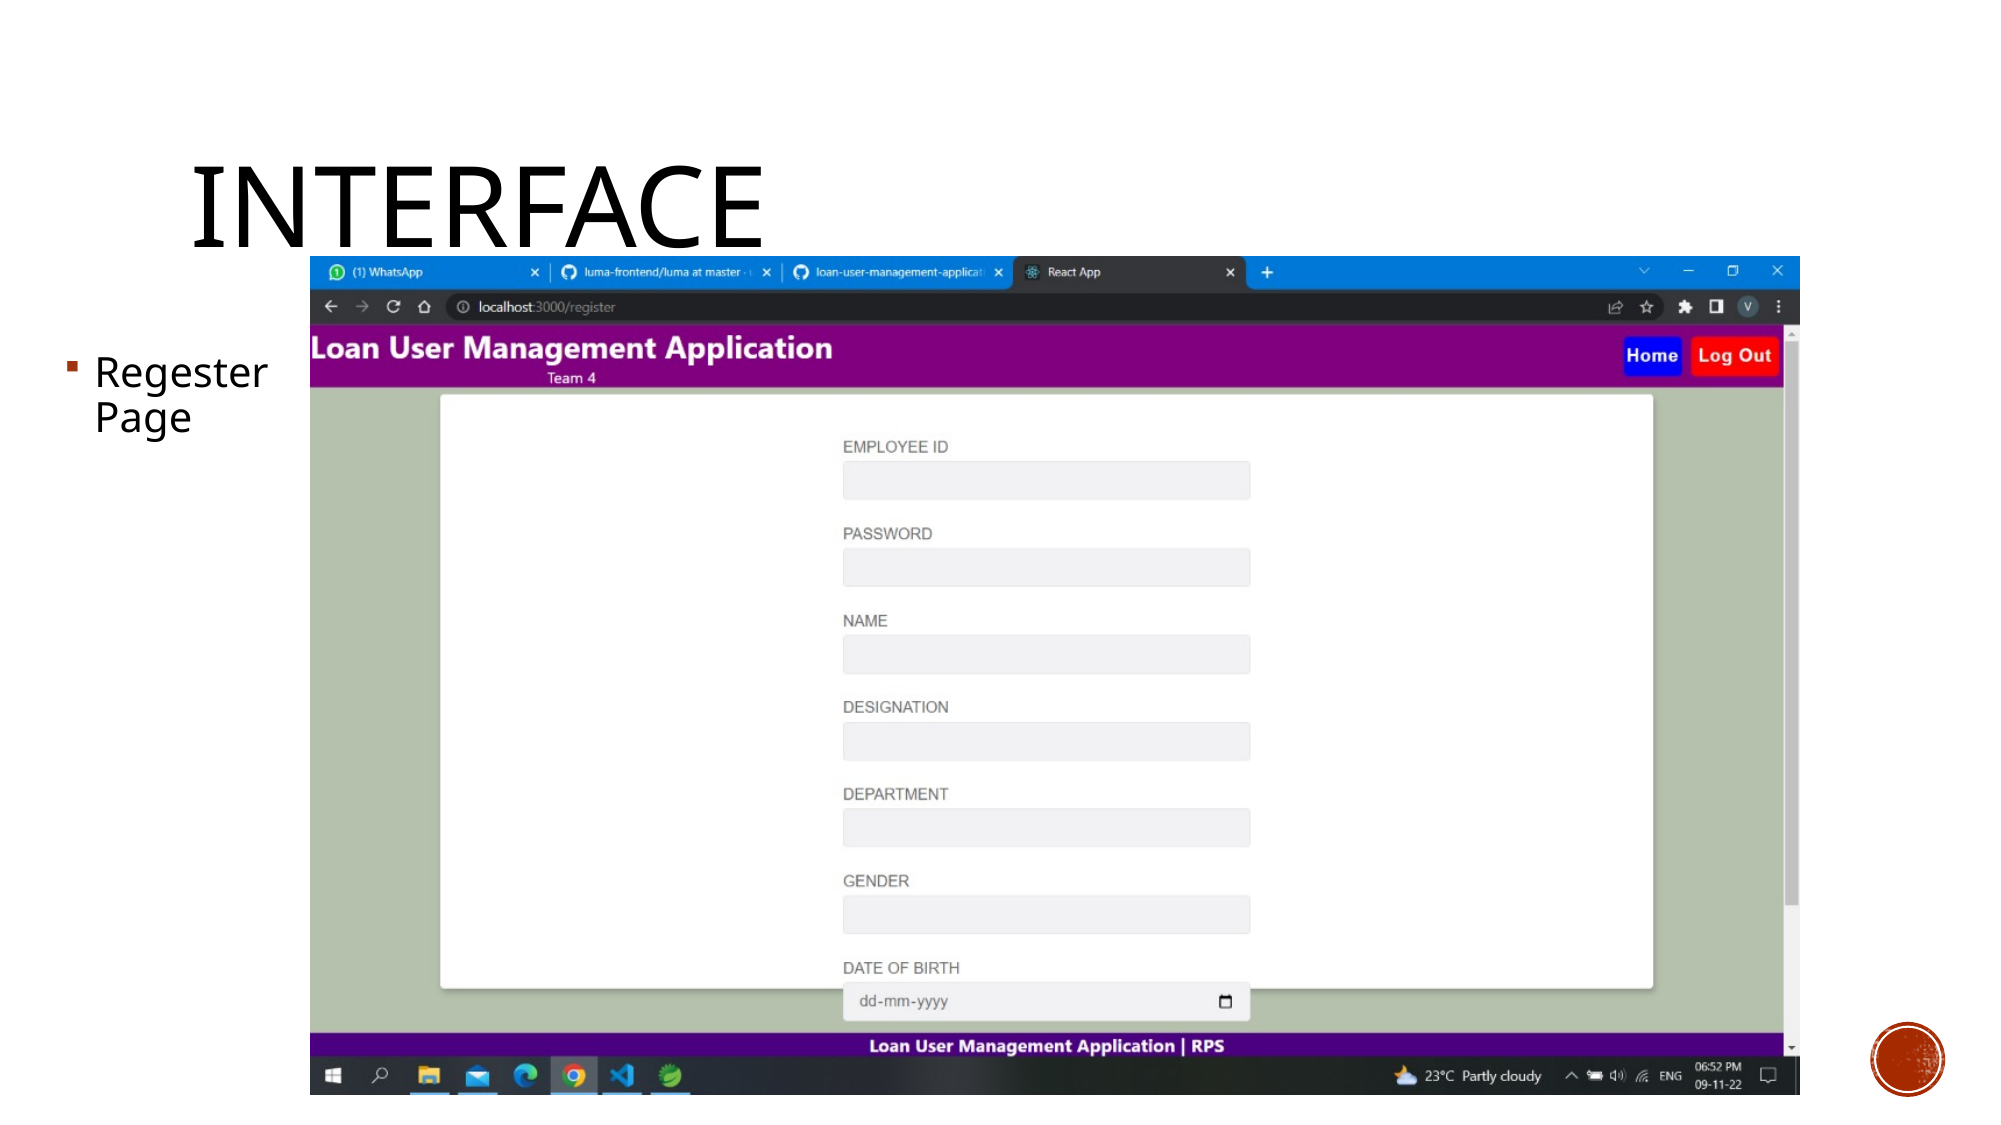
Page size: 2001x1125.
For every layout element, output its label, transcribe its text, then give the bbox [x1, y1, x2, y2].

list Regester Page [49, 343, 309, 1008]
title Interface [175, 79, 1826, 344]
picture [310, 256, 1800, 1095]
